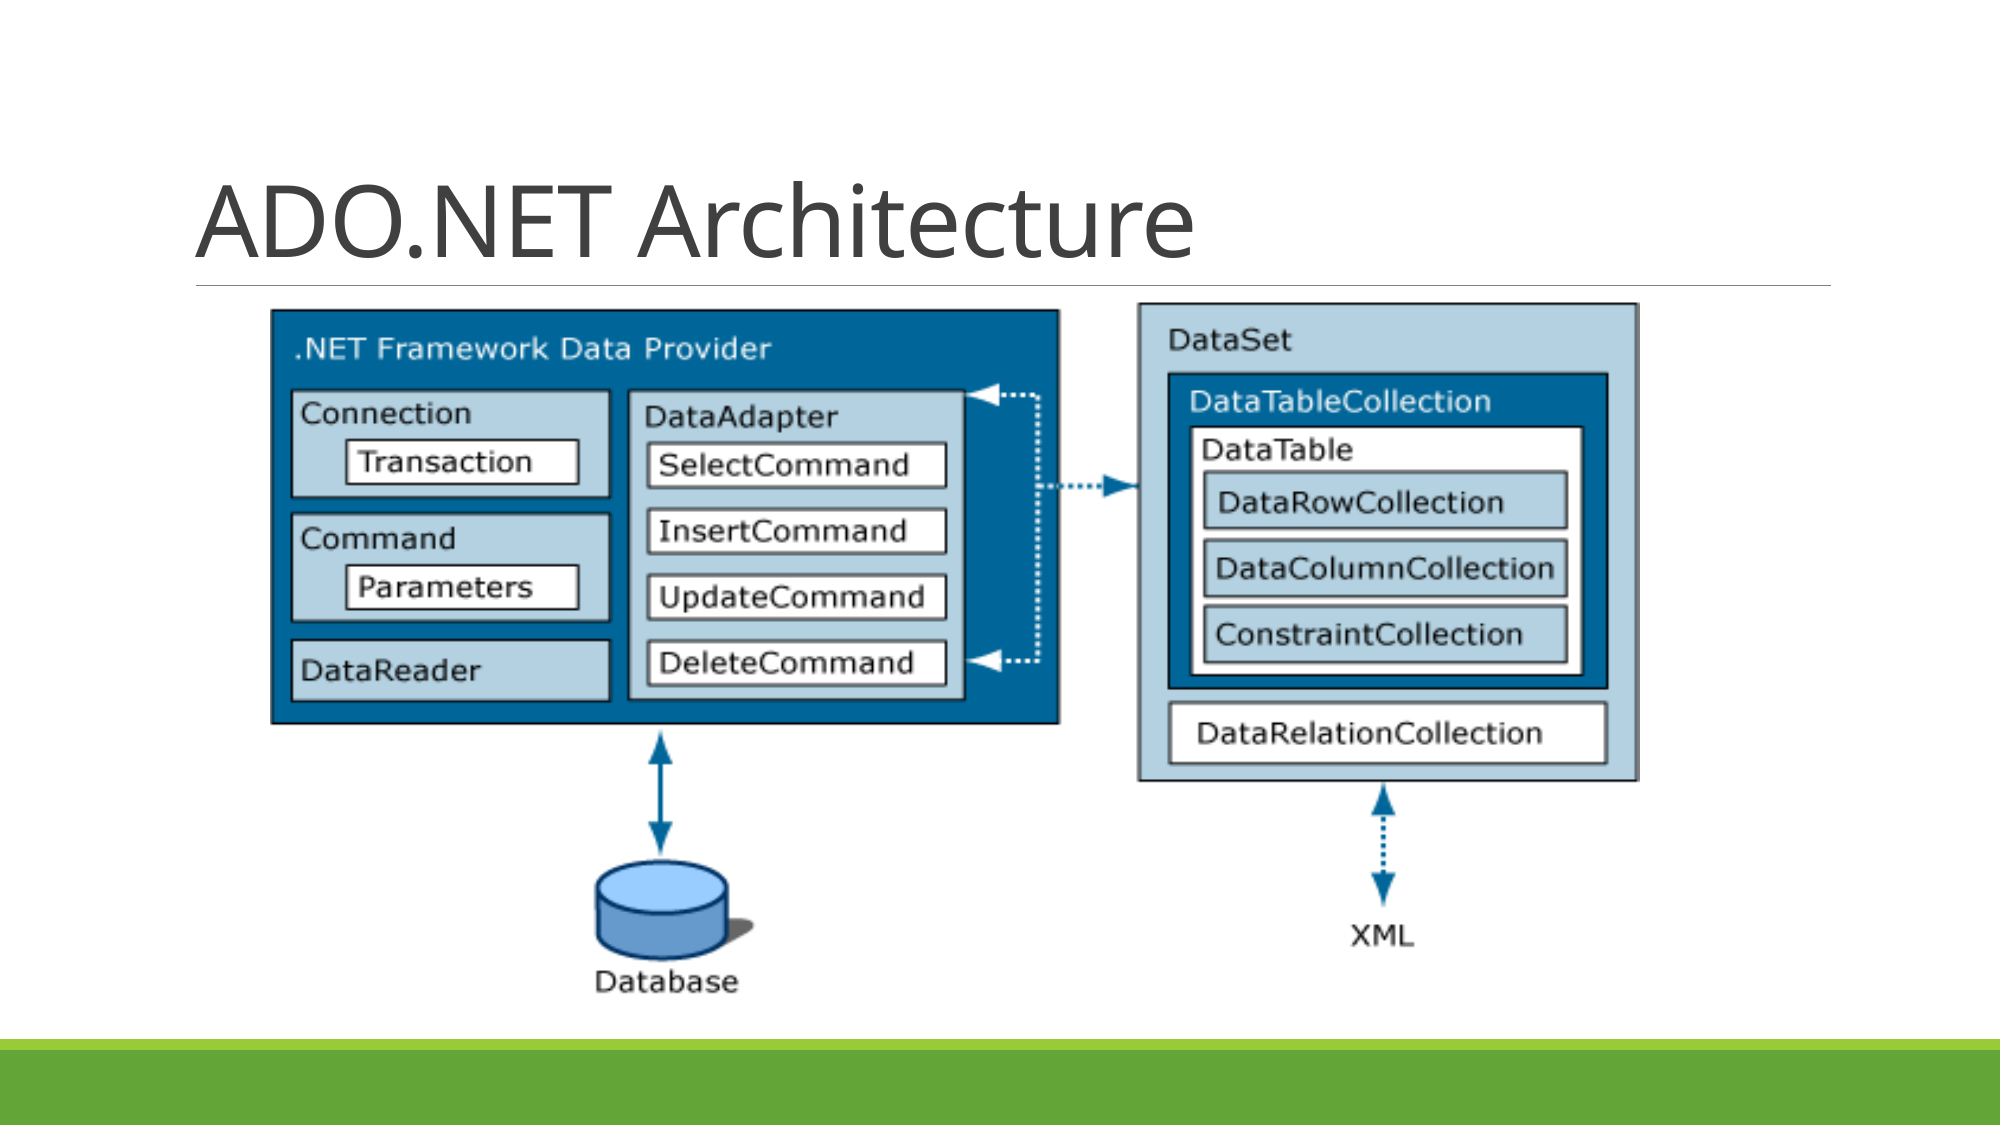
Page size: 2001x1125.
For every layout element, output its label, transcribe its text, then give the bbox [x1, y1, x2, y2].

title ADO.NET Architecture [180, 47, 1830, 285]
picture [269, 300, 1641, 1000]
